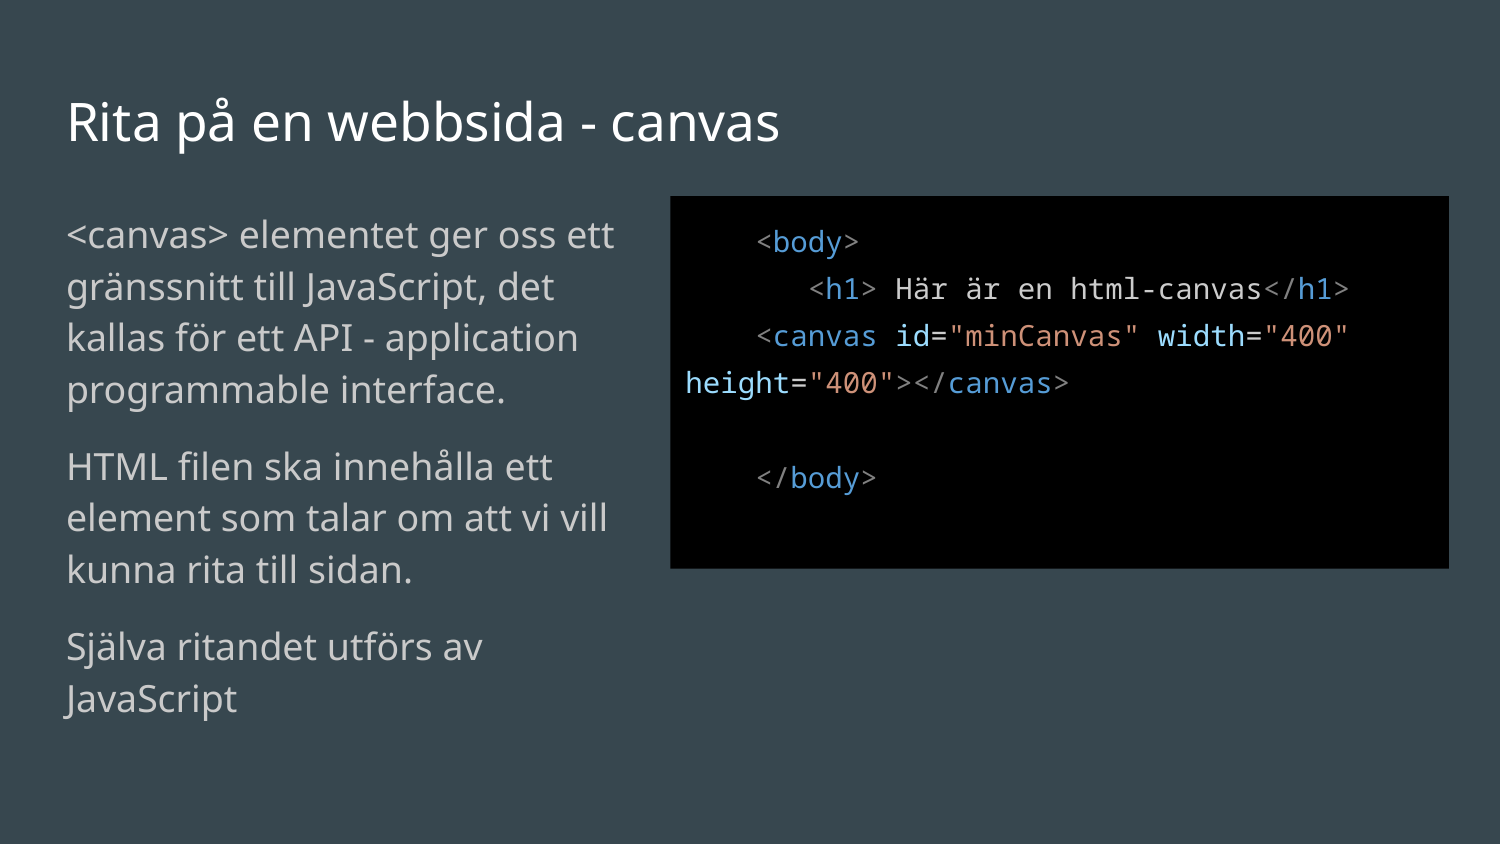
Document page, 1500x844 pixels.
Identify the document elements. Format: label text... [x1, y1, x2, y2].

text_box <body> <h1> Här är en html-canvas</h1> <canvas id="minCanvas" width="400" height="400"></canvas> </body> [670, 196, 1449, 569]
title Rita på en webbsida - canvas [51, 72, 1449, 167]
list <canvas> elementet ger oss ett gränssnitt till JavaScript, det kallas för ett API - application programmable interface. HTML filen ska innehålla ett element som talar om att vi vill kunna rita till sidan. Själva ritandet utförs av JavaScript [51, 189, 634, 750]
